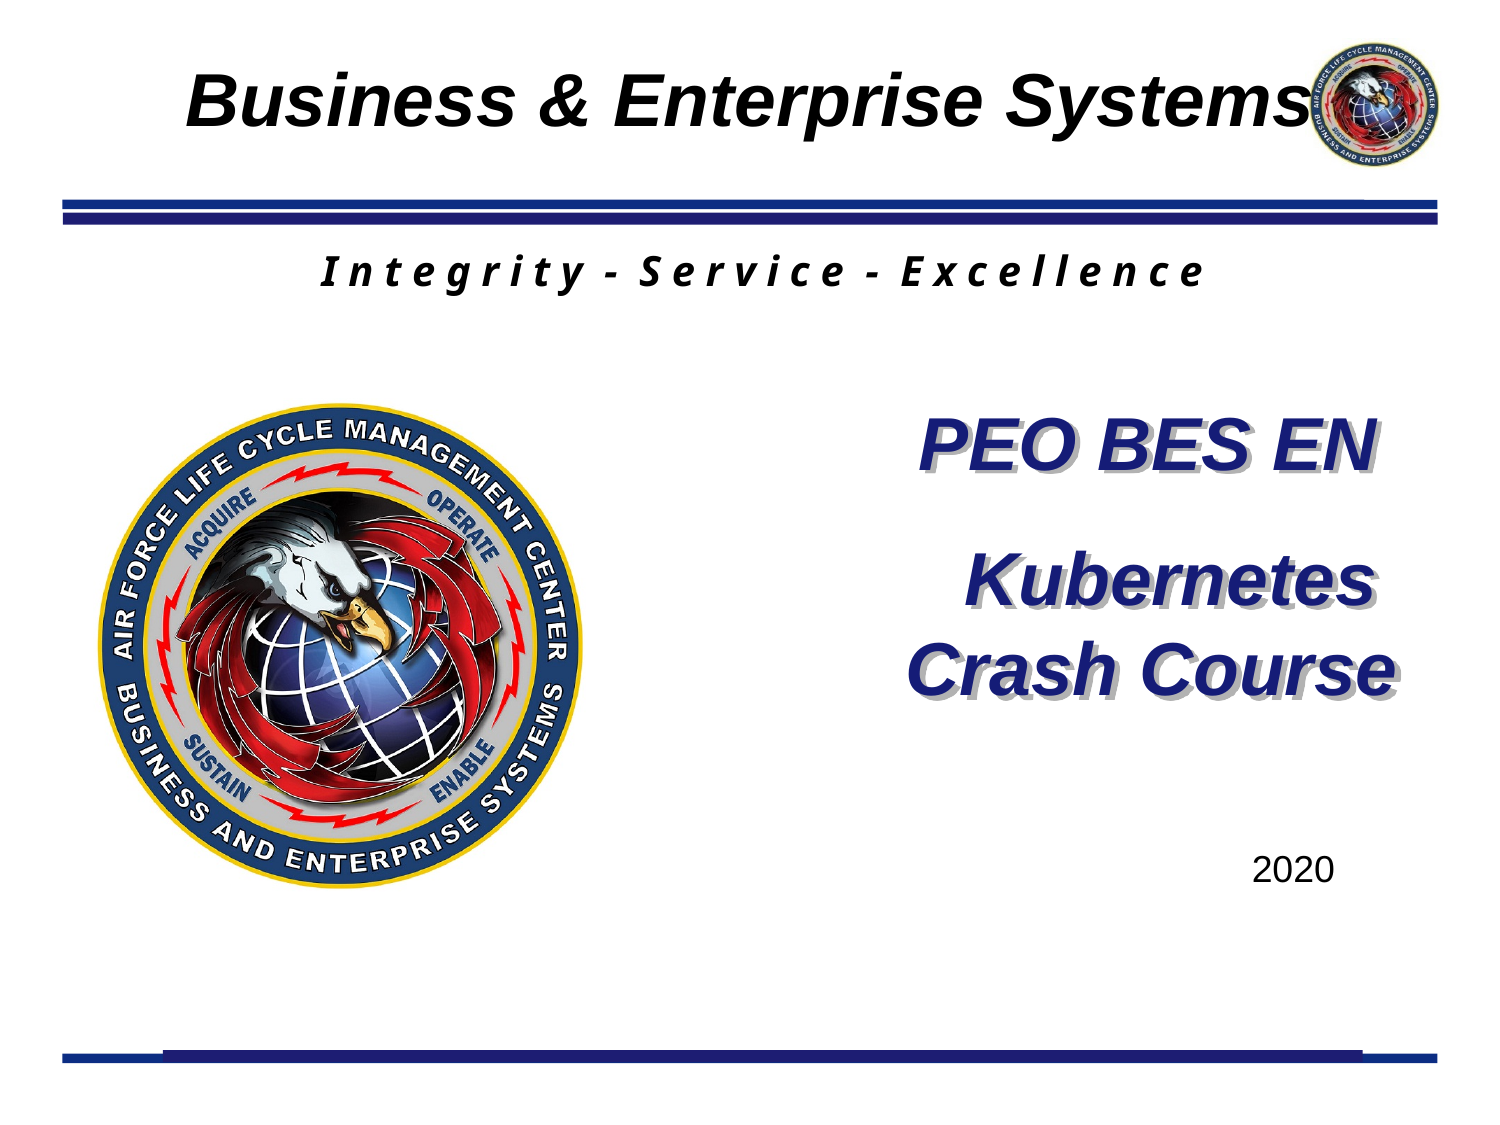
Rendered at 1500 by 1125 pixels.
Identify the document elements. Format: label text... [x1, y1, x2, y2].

picture [1305, 38, 1445, 173]
picture [82, 387, 606, 914]
text_box 2020 [849, 837, 1350, 975]
text_box PEO BES EN Kubernetes Crash Course [287, 397, 1413, 708]
